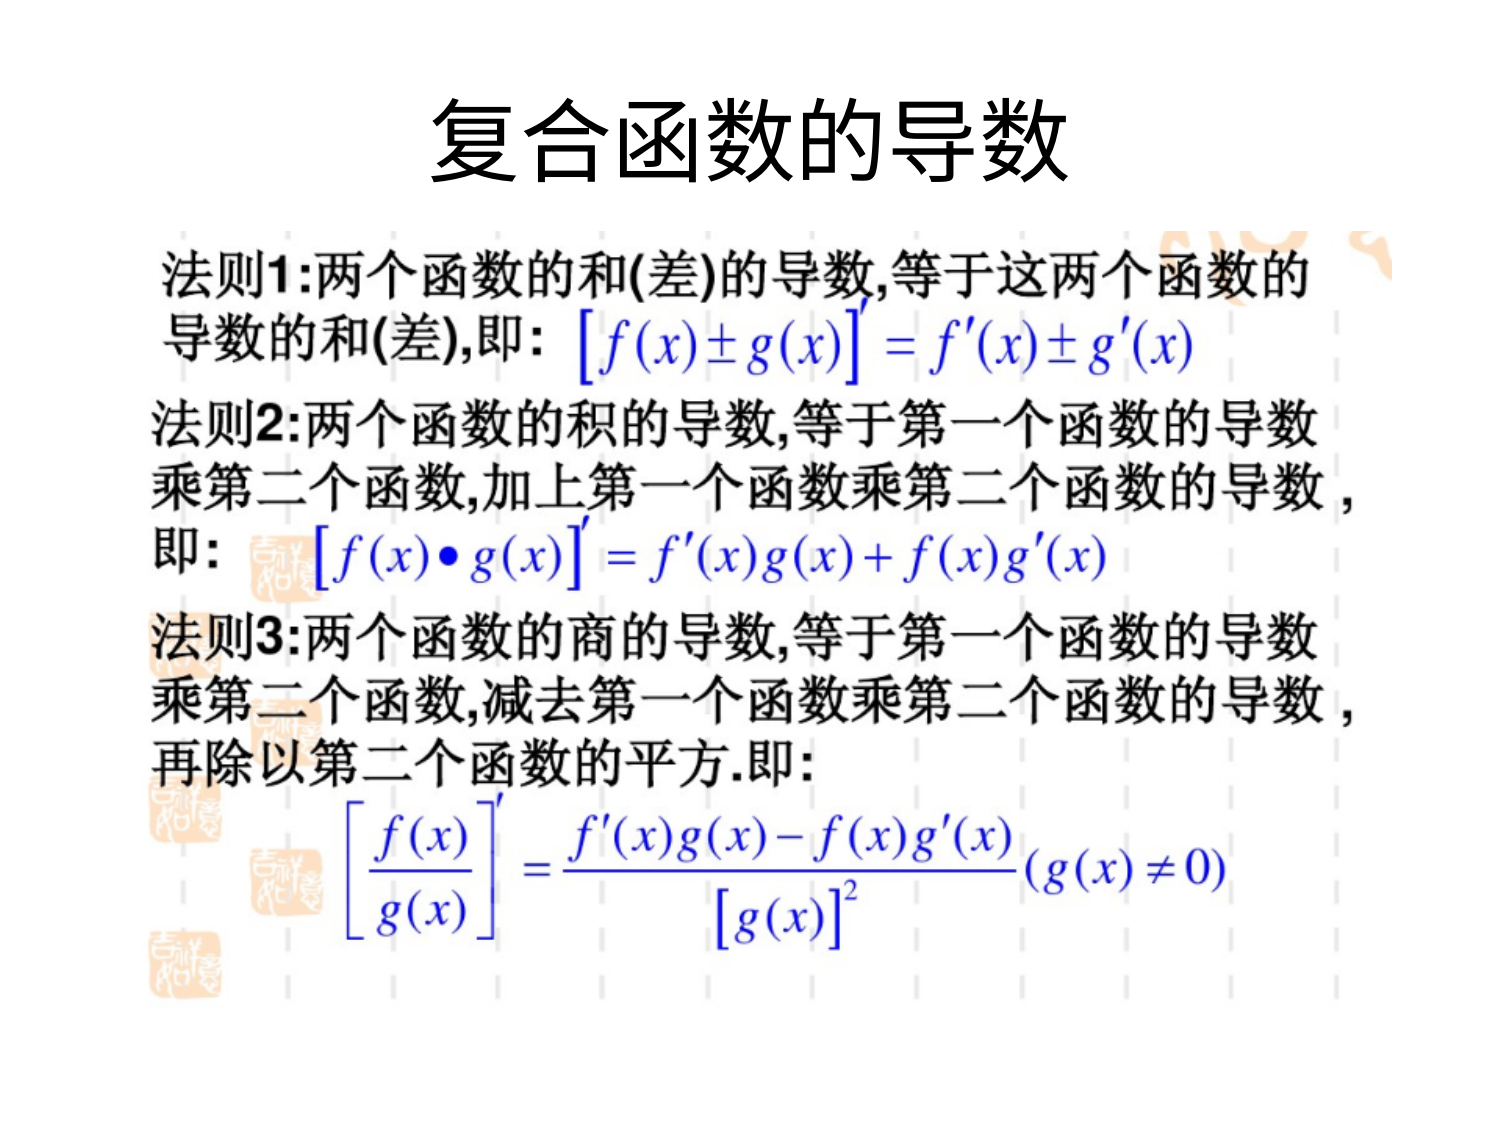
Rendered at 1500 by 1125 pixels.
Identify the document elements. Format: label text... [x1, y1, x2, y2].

picture [108, 231, 1392, 1012]
title 复合函数的导数 [75, 45, 1425, 233]
